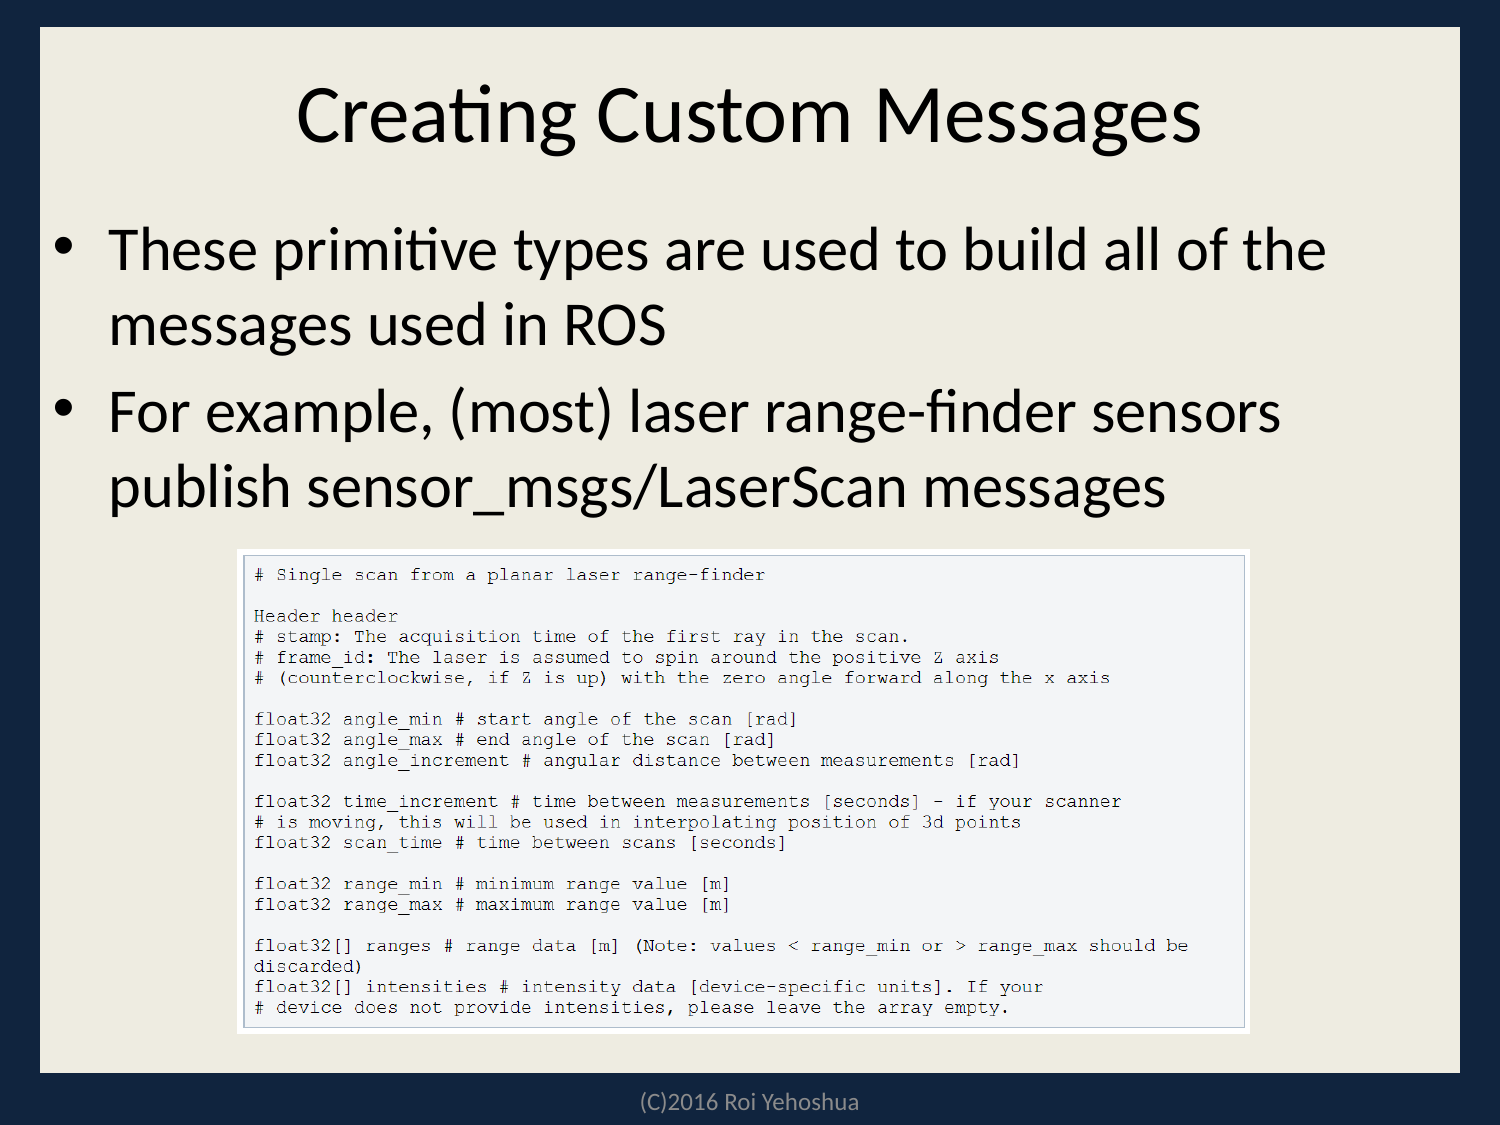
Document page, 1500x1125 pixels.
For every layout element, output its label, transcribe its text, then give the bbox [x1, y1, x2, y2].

footer (C)2016 Roi Yehoshua [512, 1074, 988, 1125]
list These primitive types are used to build all of the messages used in ROS For example, (most) laser range-finder sensors publish sensor_msgs/LaserScan messages [37, 200, 1463, 1080]
picture [237, 549, 1251, 1034]
title Creating Custom Messages [37, 31, 1463, 188]
